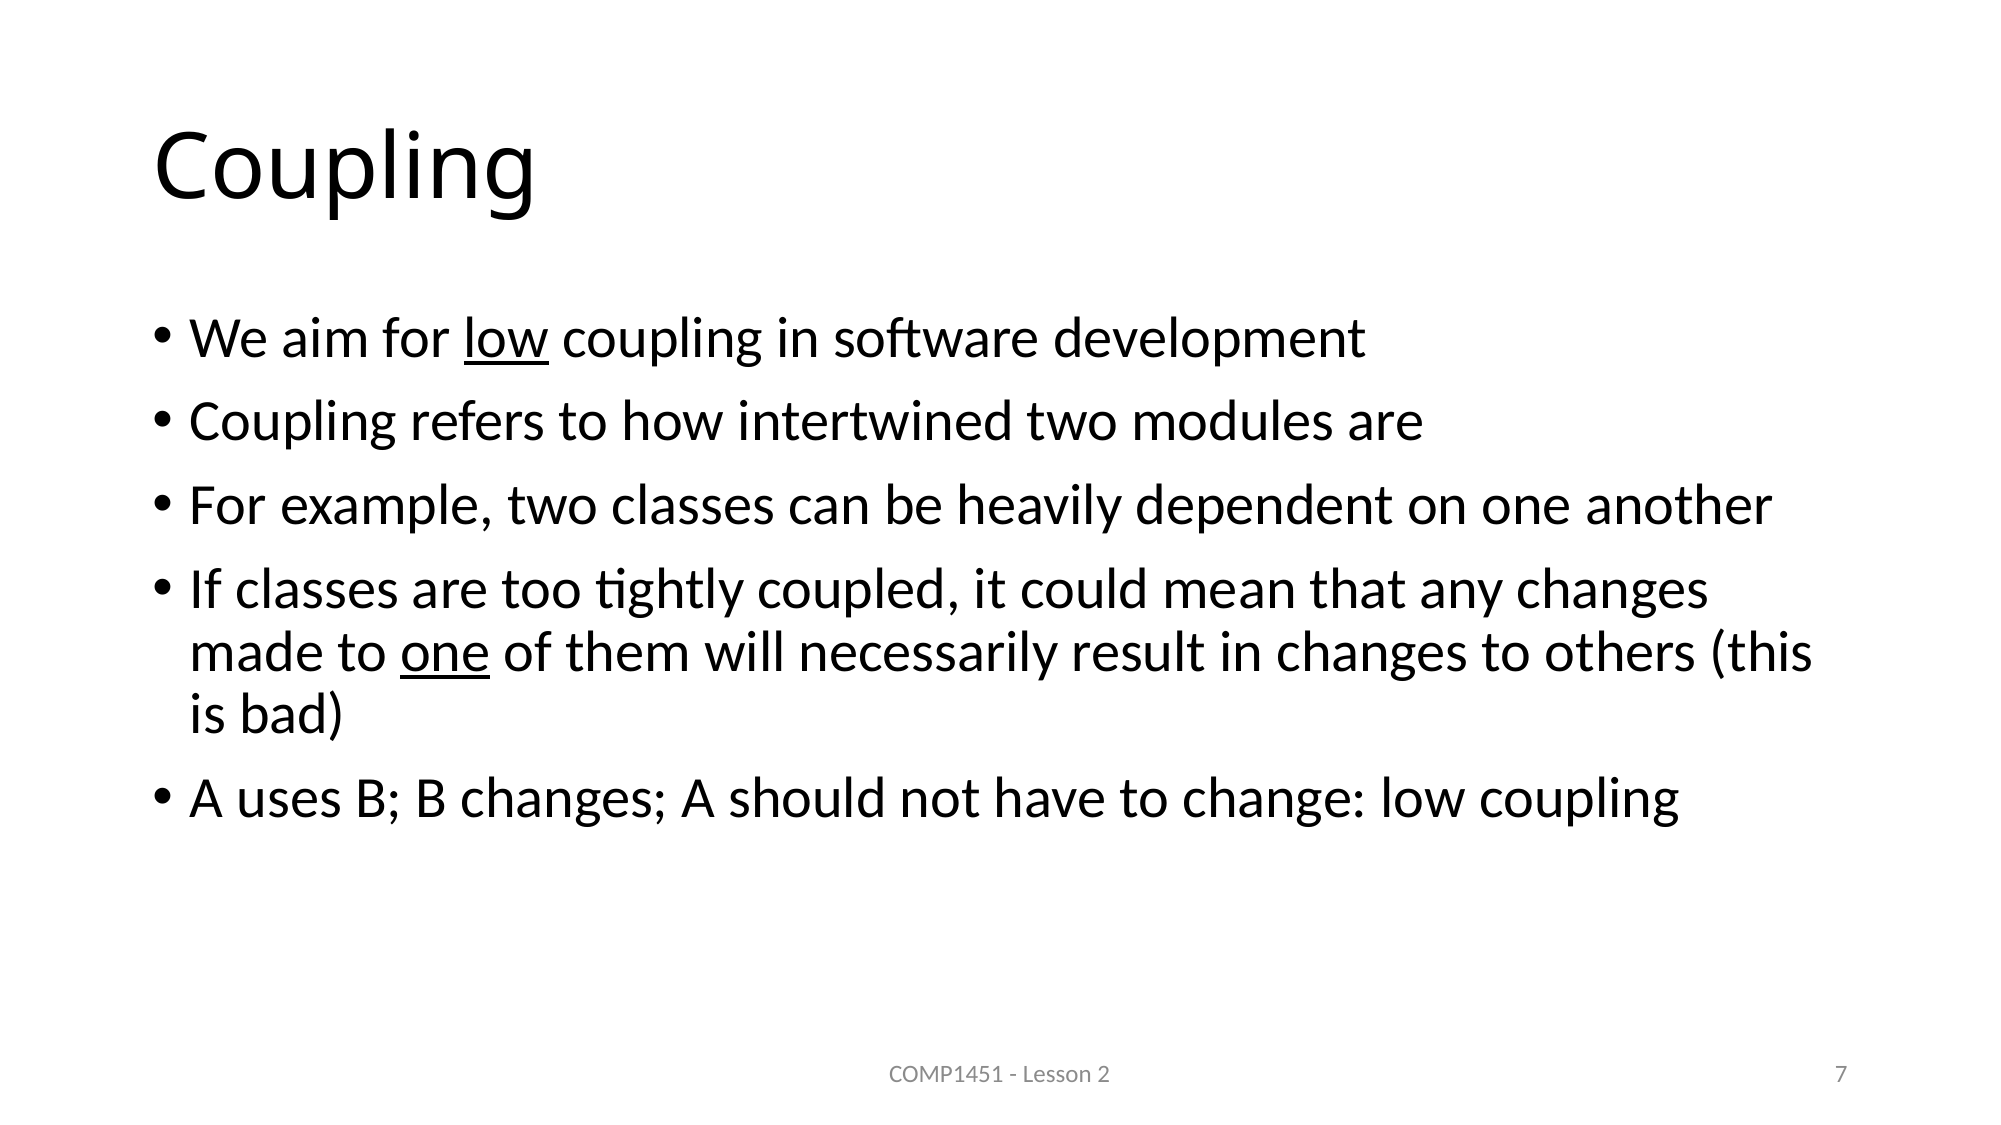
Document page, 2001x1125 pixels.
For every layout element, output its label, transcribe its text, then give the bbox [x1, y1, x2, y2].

footer COMP1451 - Lesson 2 [662, 1042, 1338, 1103]
title Coupling [137, 59, 1863, 278]
list We aim for low coupling in software development Coupling refers to how intertwined two modules are For example, two classes can be heavily dependent on one another If classes are too tightly coupled, it could mean that any changes made to one of them will necessarily result in changes to others (this is bad) A uses B; B changes; A should not have to change: low coupling [137, 299, 1863, 1014]
slide_number 7 [1412, 1042, 1863, 1103]
